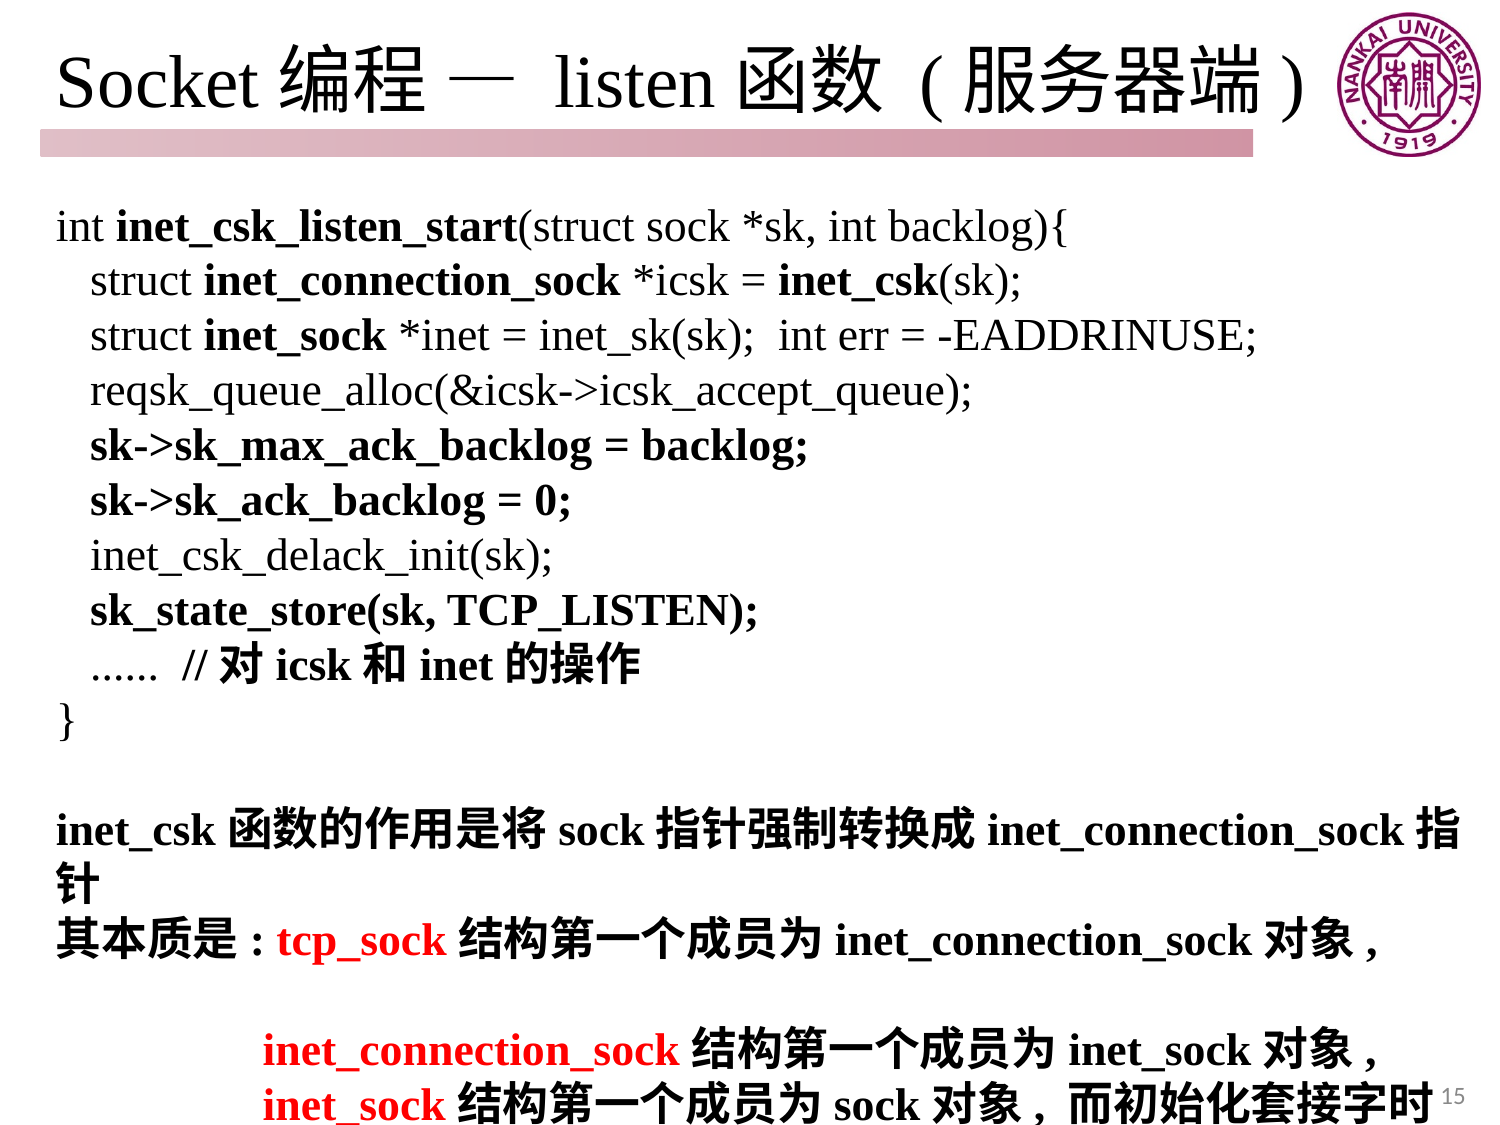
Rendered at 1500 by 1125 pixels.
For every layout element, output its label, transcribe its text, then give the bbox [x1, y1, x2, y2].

list int inet_csk_listen_start(struct sock *sk, int backlog){ struct inet_connection_sock *icsk = inet_csk(sk); struct inet_sock *inet = inet_sk(sk); int err = -EADDRINUSE; reqsk_queue_alloc(&icsk->icsk_accept_queue); sk->sk_max_ack_backlog = backlog; sk->sk_ack_backlog = 0; inet_csk_delack_init(sk); sk_state_store(sk, TCP_LISTEN); ...... //对icsk和inet的操作 } inet_csk函数的作用是将sock指针强制转换成inet_connection_sock指针 其本质是: tcp_sock结构第一个成员为inet_connection_sock对象, inet_connection_sock结构第一个成员为inet_sock对象, inet_sock结构第一个成员为sock对象, 而初始化套接字时 sock *sk其实指向的是tcp_sock对象 (TCP套接字) [40, 187, 1481, 1011]
slide_number 15 [1143, 1065, 1481, 1125]
title Socket编程 — listen函数 (服务器端) [40, 33, 1335, 133]
picture [1337, 12, 1481, 157]
